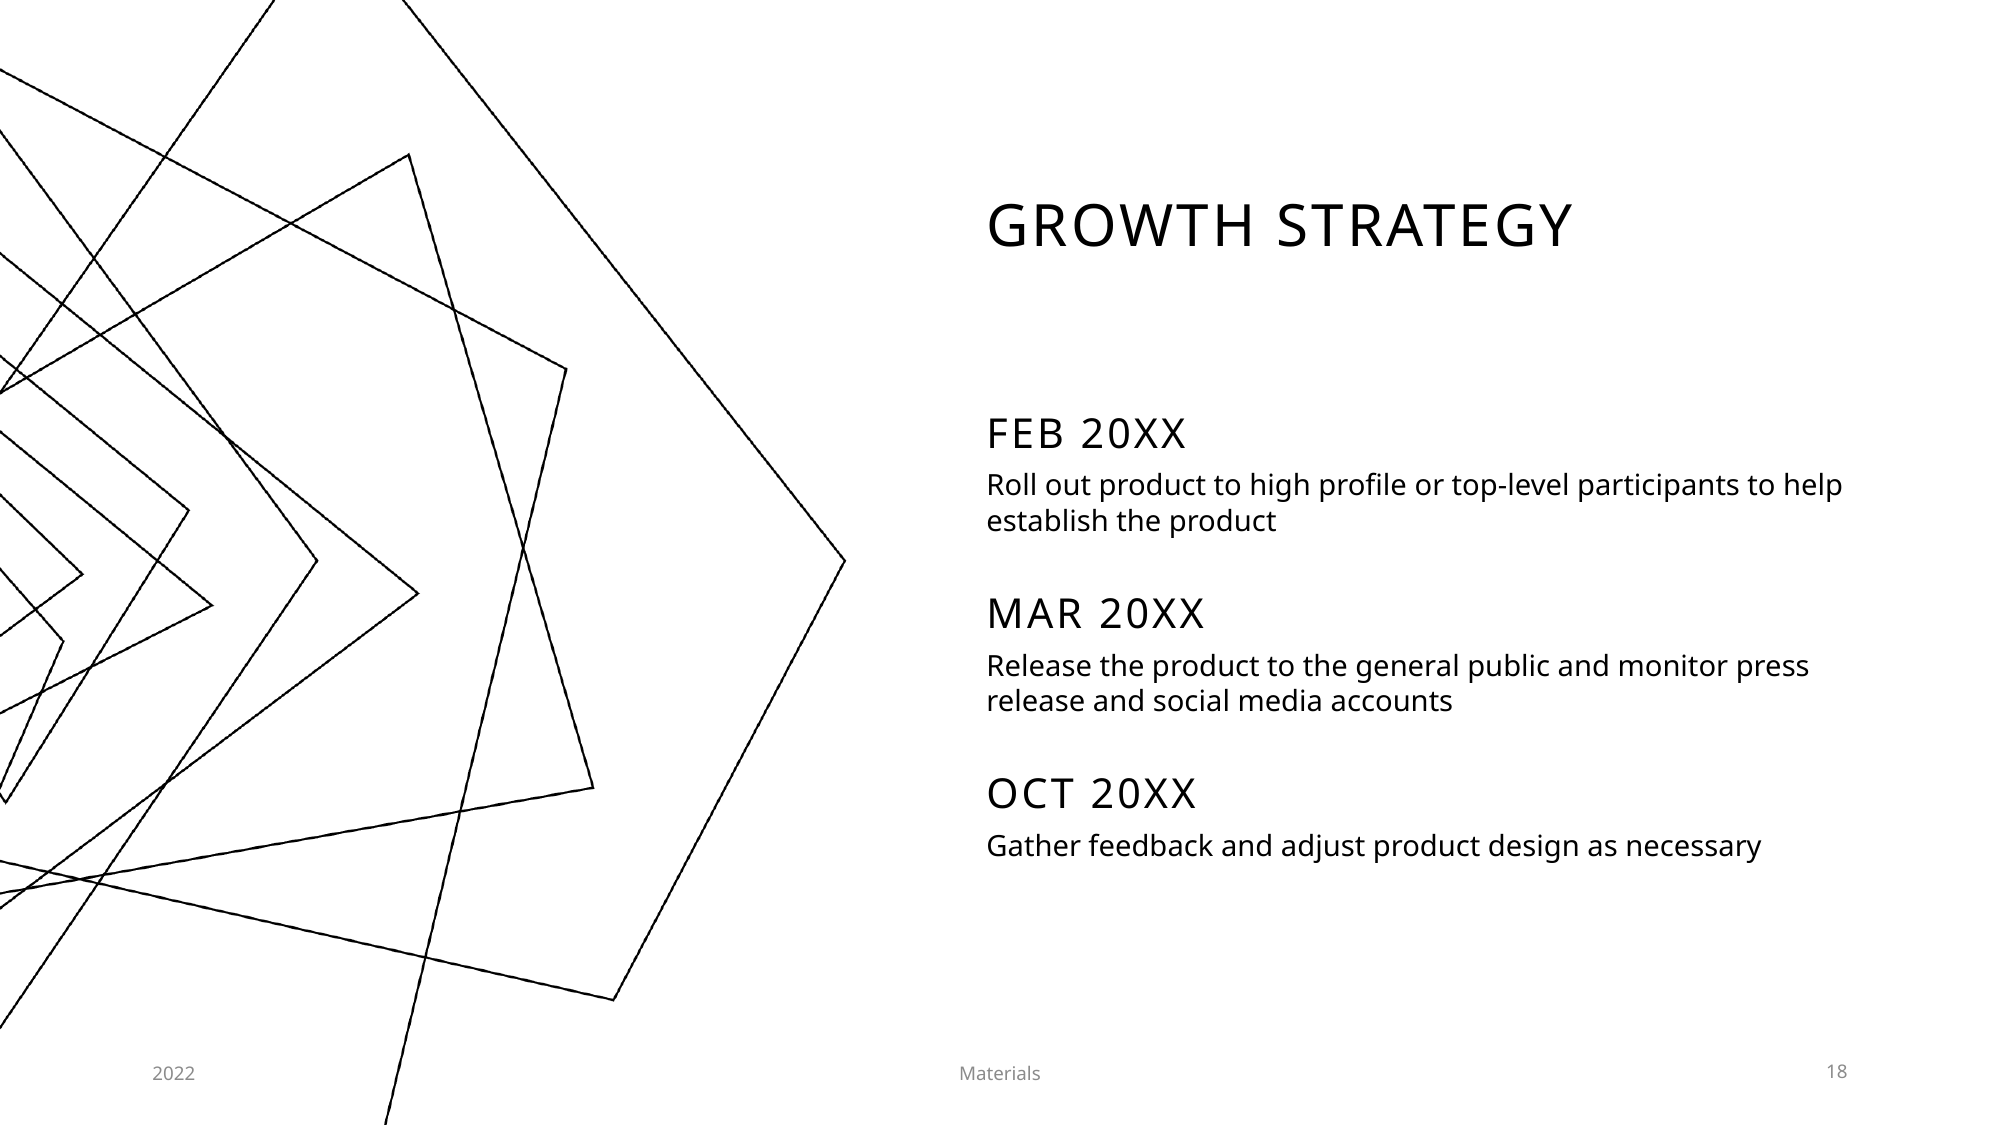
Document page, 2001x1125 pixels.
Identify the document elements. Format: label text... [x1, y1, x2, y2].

list Oct 20XX [971, 765, 1863, 819]
list Mar 20XX [971, 585, 1863, 639]
list Release the product to the general public and monitor press release and social media accounts [971, 639, 1863, 732]
slide_number 2022 [137, 1042, 588, 1103]
footer Materials [662, 1042, 1338, 1103]
list Gather feedback and adjust product design as necessary [971, 819, 1863, 912]
list Feb 20XX [971, 405, 1863, 459]
slide_number 18 [1412, 1042, 1863, 1103]
list Roll out product to high profile or top-level participants to help establish the product [971, 459, 1863, 551]
picture [0, 0, 893, 1125]
title Growth strategy [971, 189, 1863, 328]
